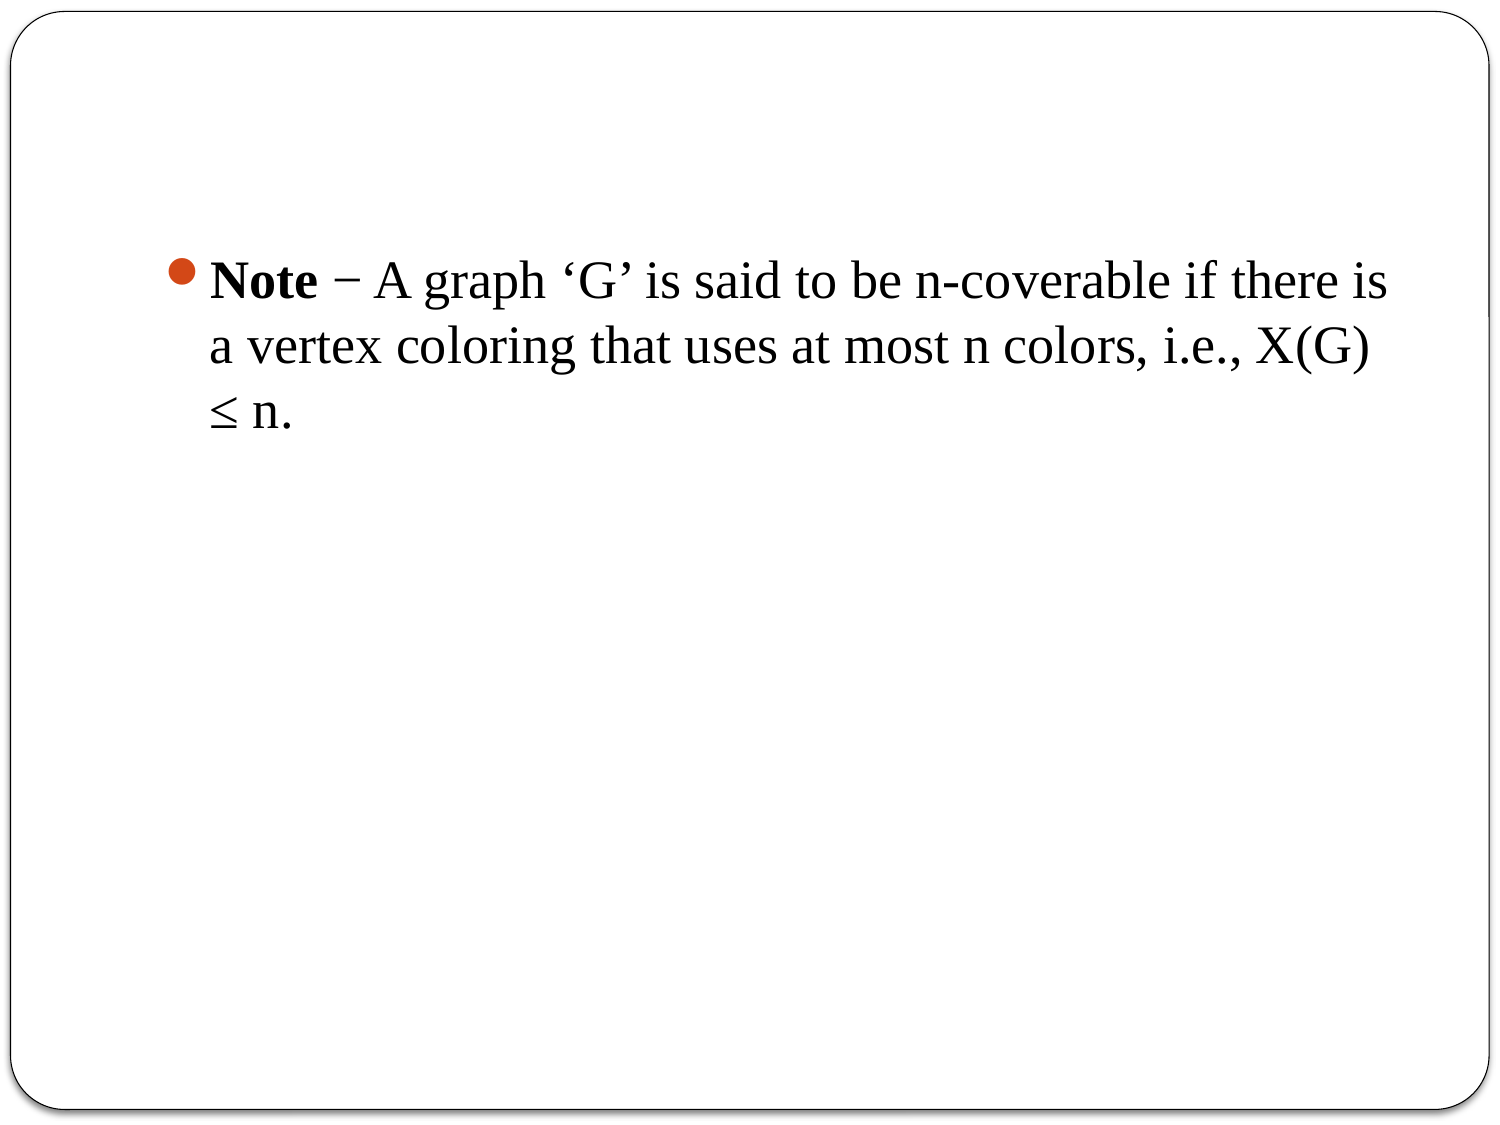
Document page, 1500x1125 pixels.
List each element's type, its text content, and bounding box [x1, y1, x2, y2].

list Note − A graph ‘G’ is said to be n-coverable if there is a vertex coloring that uses at most n colors, i.e., X(G) ≤ n. [150, 237, 1425, 988]
